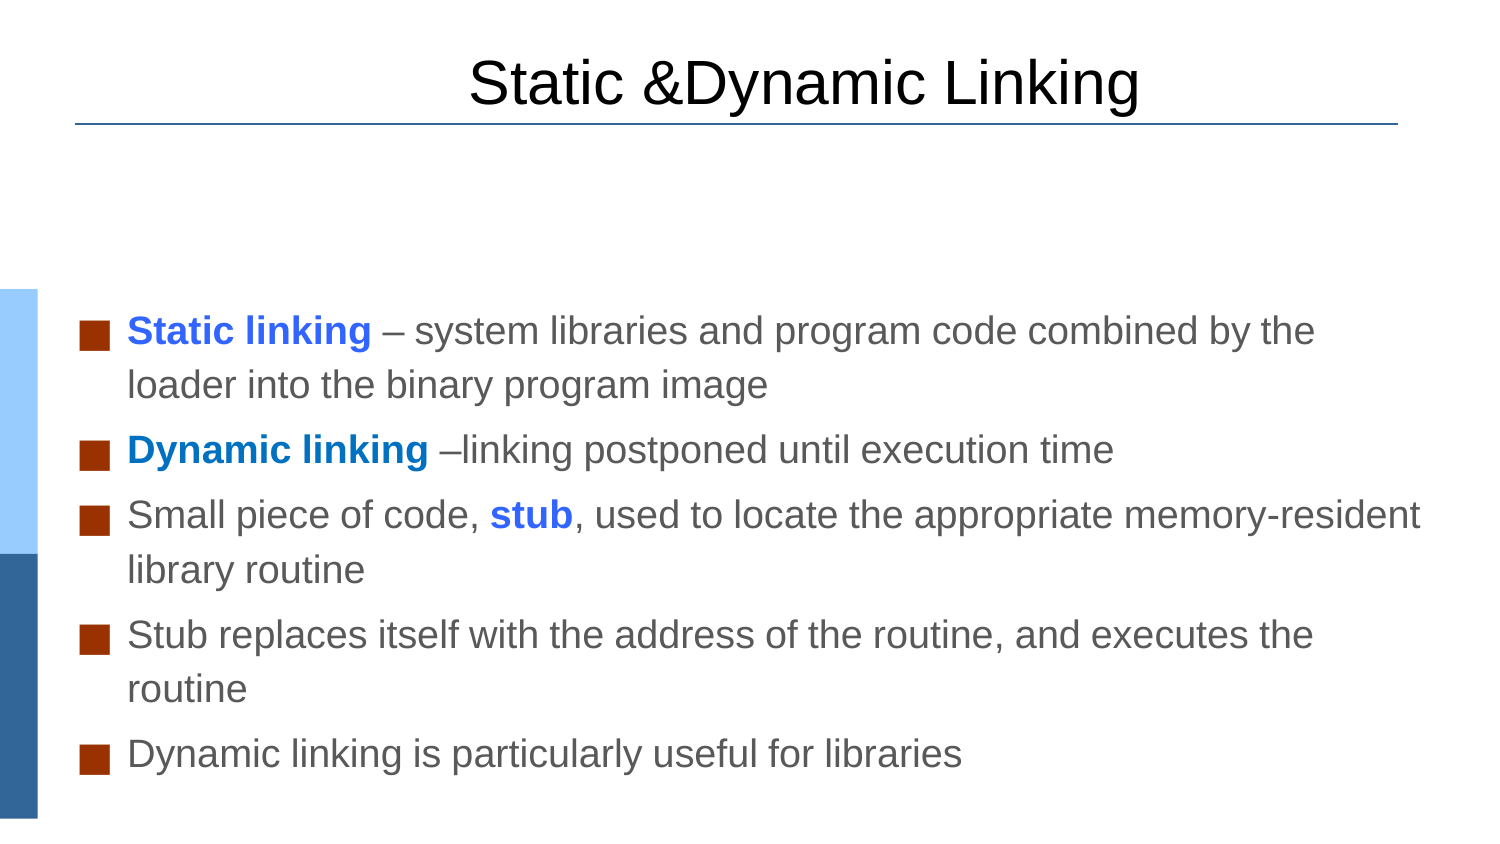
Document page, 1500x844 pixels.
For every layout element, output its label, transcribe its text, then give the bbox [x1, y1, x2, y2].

title Static &Dynamic Linking [75, 8, 1425, 150]
text_box [0, 553, 38, 819]
list Static linking – system libraries and program code combined by the loader into the binary program image Dynamic linking –linking postponed until execution time Small piece of code, stub, used to locate the appropriate memory-resident library routine Stub replaces itself with the address of the routine, and executes the routine Dynamic linking is particularly useful for libraries [75, 284, 1425, 776]
text_box [0, 289, 38, 553]
